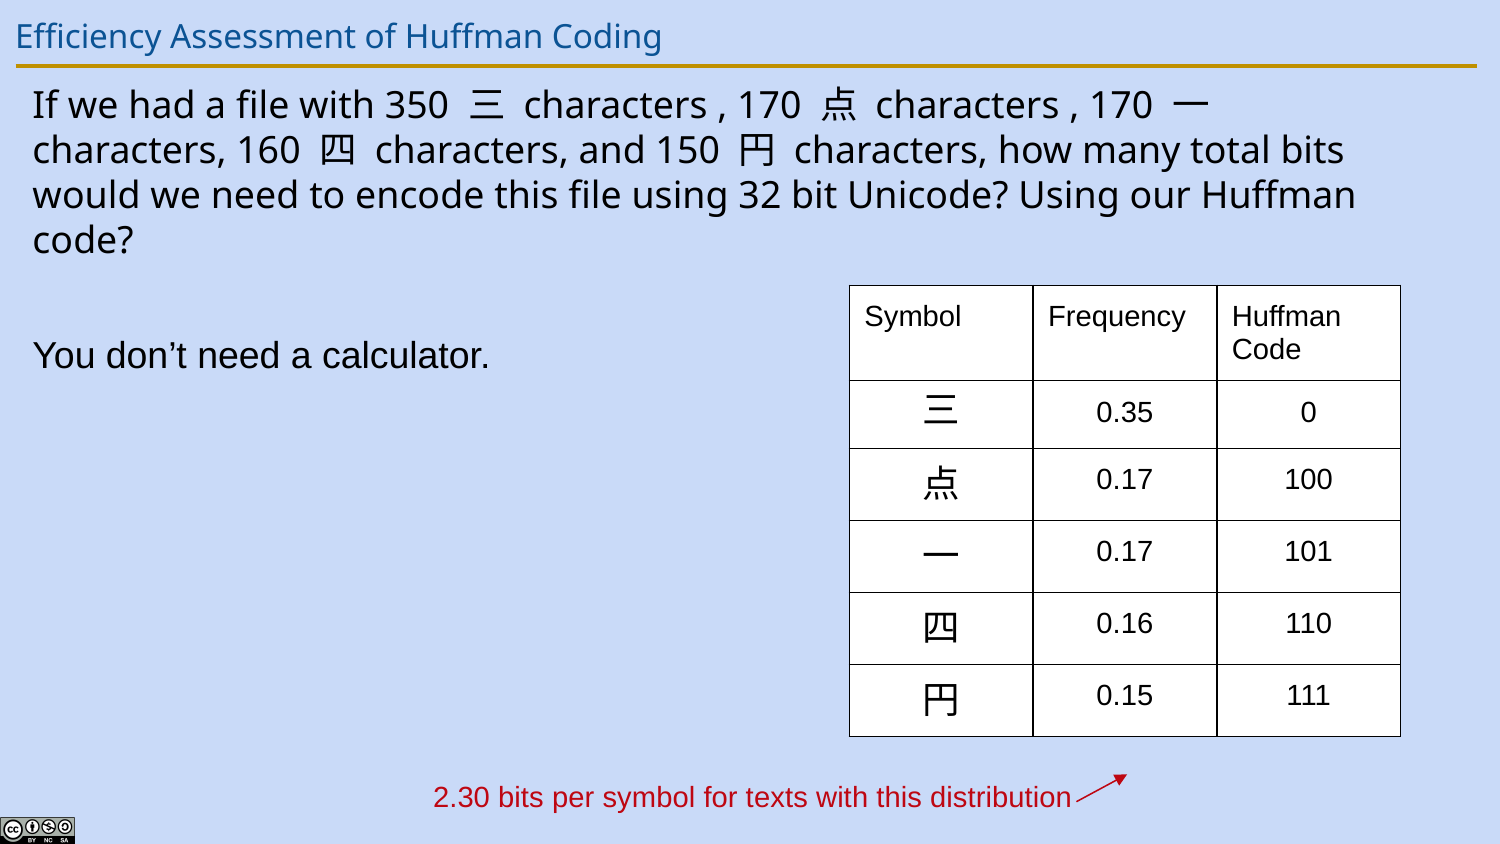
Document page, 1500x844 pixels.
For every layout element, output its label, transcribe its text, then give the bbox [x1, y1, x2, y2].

table_cell 点 [850, 449, 1032, 520]
table_header Huffman Code [1218, 286, 1400, 380]
list If we had a file with 350 三 characters , 170 点 characters , 170 一 characters, 160 四 characters, and 150 円 characters, how many total bits would we need to encode this file using 32 bit Unicode? Using our Huffman code? You don’t need a calculator. [17, 65, 1416, 627]
table_cell 0 [1218, 381, 1400, 448]
table_cell 0.16 [1034, 593, 1216, 664]
table_cell 0.35 [1034, 381, 1216, 448]
table_cell 0.15 [1034, 665, 1216, 736]
table_cell 円 [850, 665, 1032, 736]
table_cell 三 [850, 381, 1032, 448]
table_cell 一 [850, 521, 1032, 592]
title Efficiency Assessment of Huffman Coding [0, 0, 1398, 65]
table_cell 100 [1218, 449, 1400, 520]
table_cell 0.17 [1034, 449, 1216, 520]
table_cell 111 [1218, 665, 1400, 736]
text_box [1076, 774, 1128, 802]
table_cell 0.17 [1034, 521, 1216, 592]
picture [0, 817, 75, 844]
table_header Frequency [1034, 286, 1216, 380]
text_box 2.30 bits per symbol for texts with this distribution [418, 763, 1238, 838]
table_header Symbol [850, 286, 1032, 380]
table_cell 101 [1218, 521, 1400, 592]
table_cell 四 [850, 593, 1032, 664]
table_cell 110 [1218, 593, 1400, 664]
